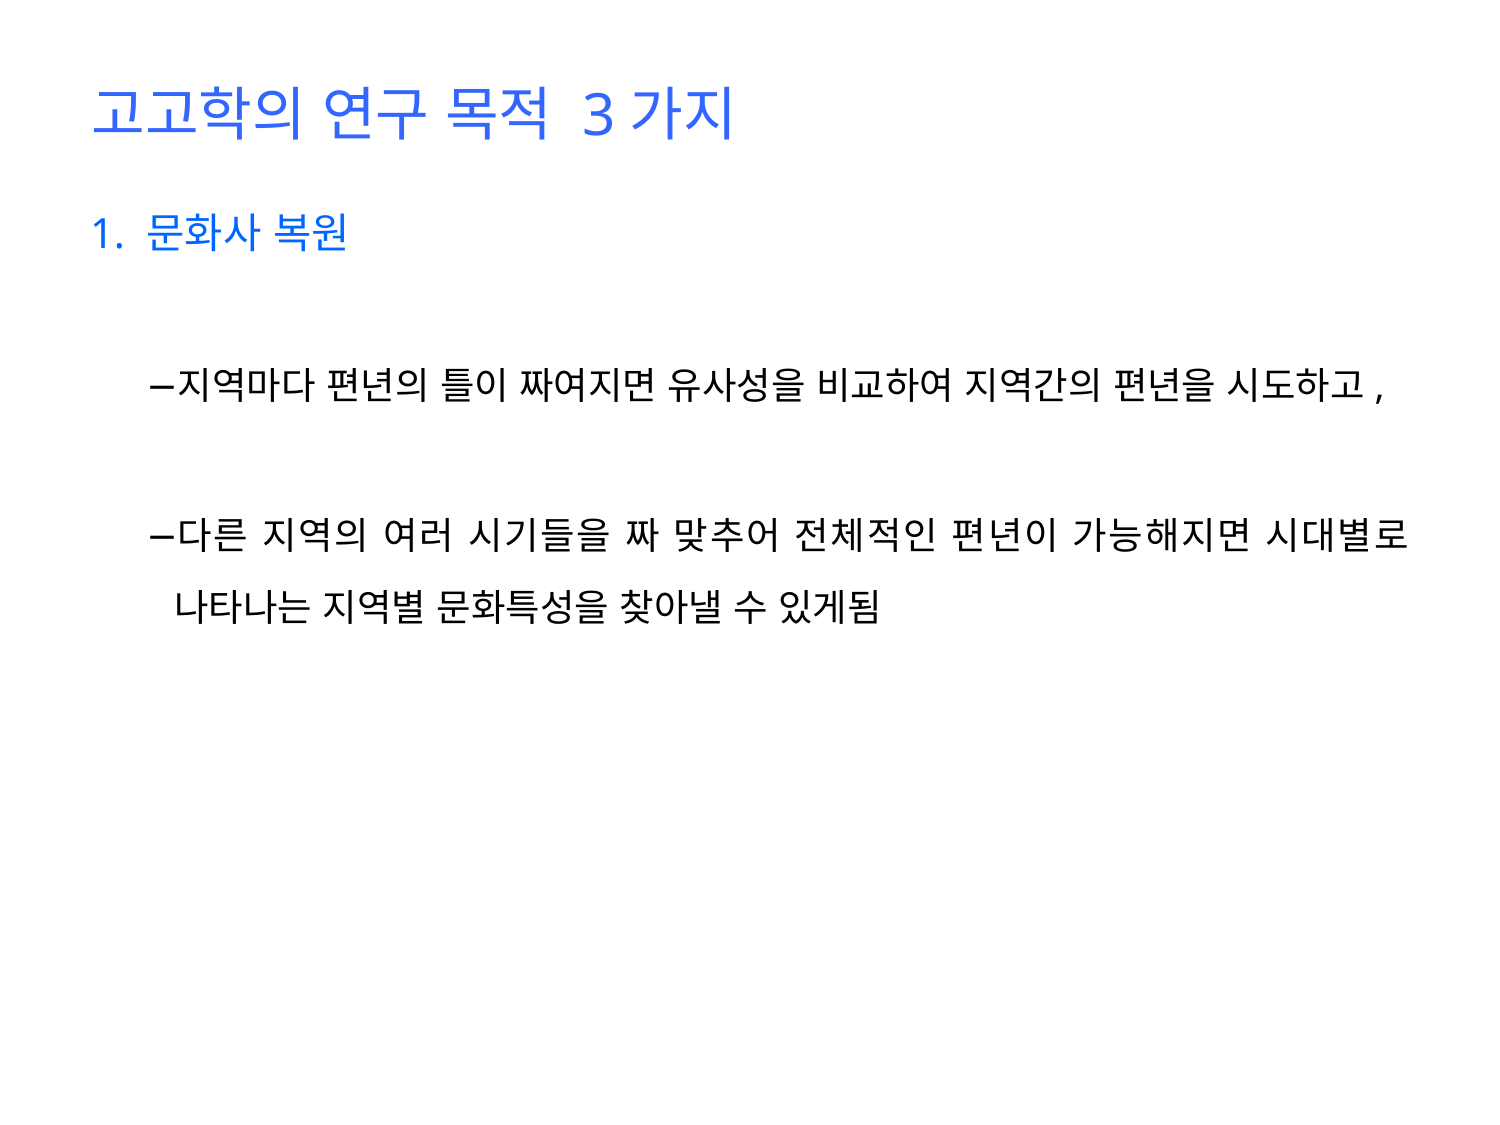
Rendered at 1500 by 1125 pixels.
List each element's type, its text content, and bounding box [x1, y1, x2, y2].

title 고고학의 연구 목적 3가지 [76, 52, 1427, 182]
list 1. 문화사 복원 지역마다 편년의 틀이 짜여지면 유사성을 비교하여 지역간의 편년을 시도하고, 다른 지역의 여러 시기들을 짜 맞추어 전체적인 편년이 가능해지면 시대별로 나타나는 지역별 문화특성을 찾아낼 수 있게됨 [75, 205, 1425, 1088]
